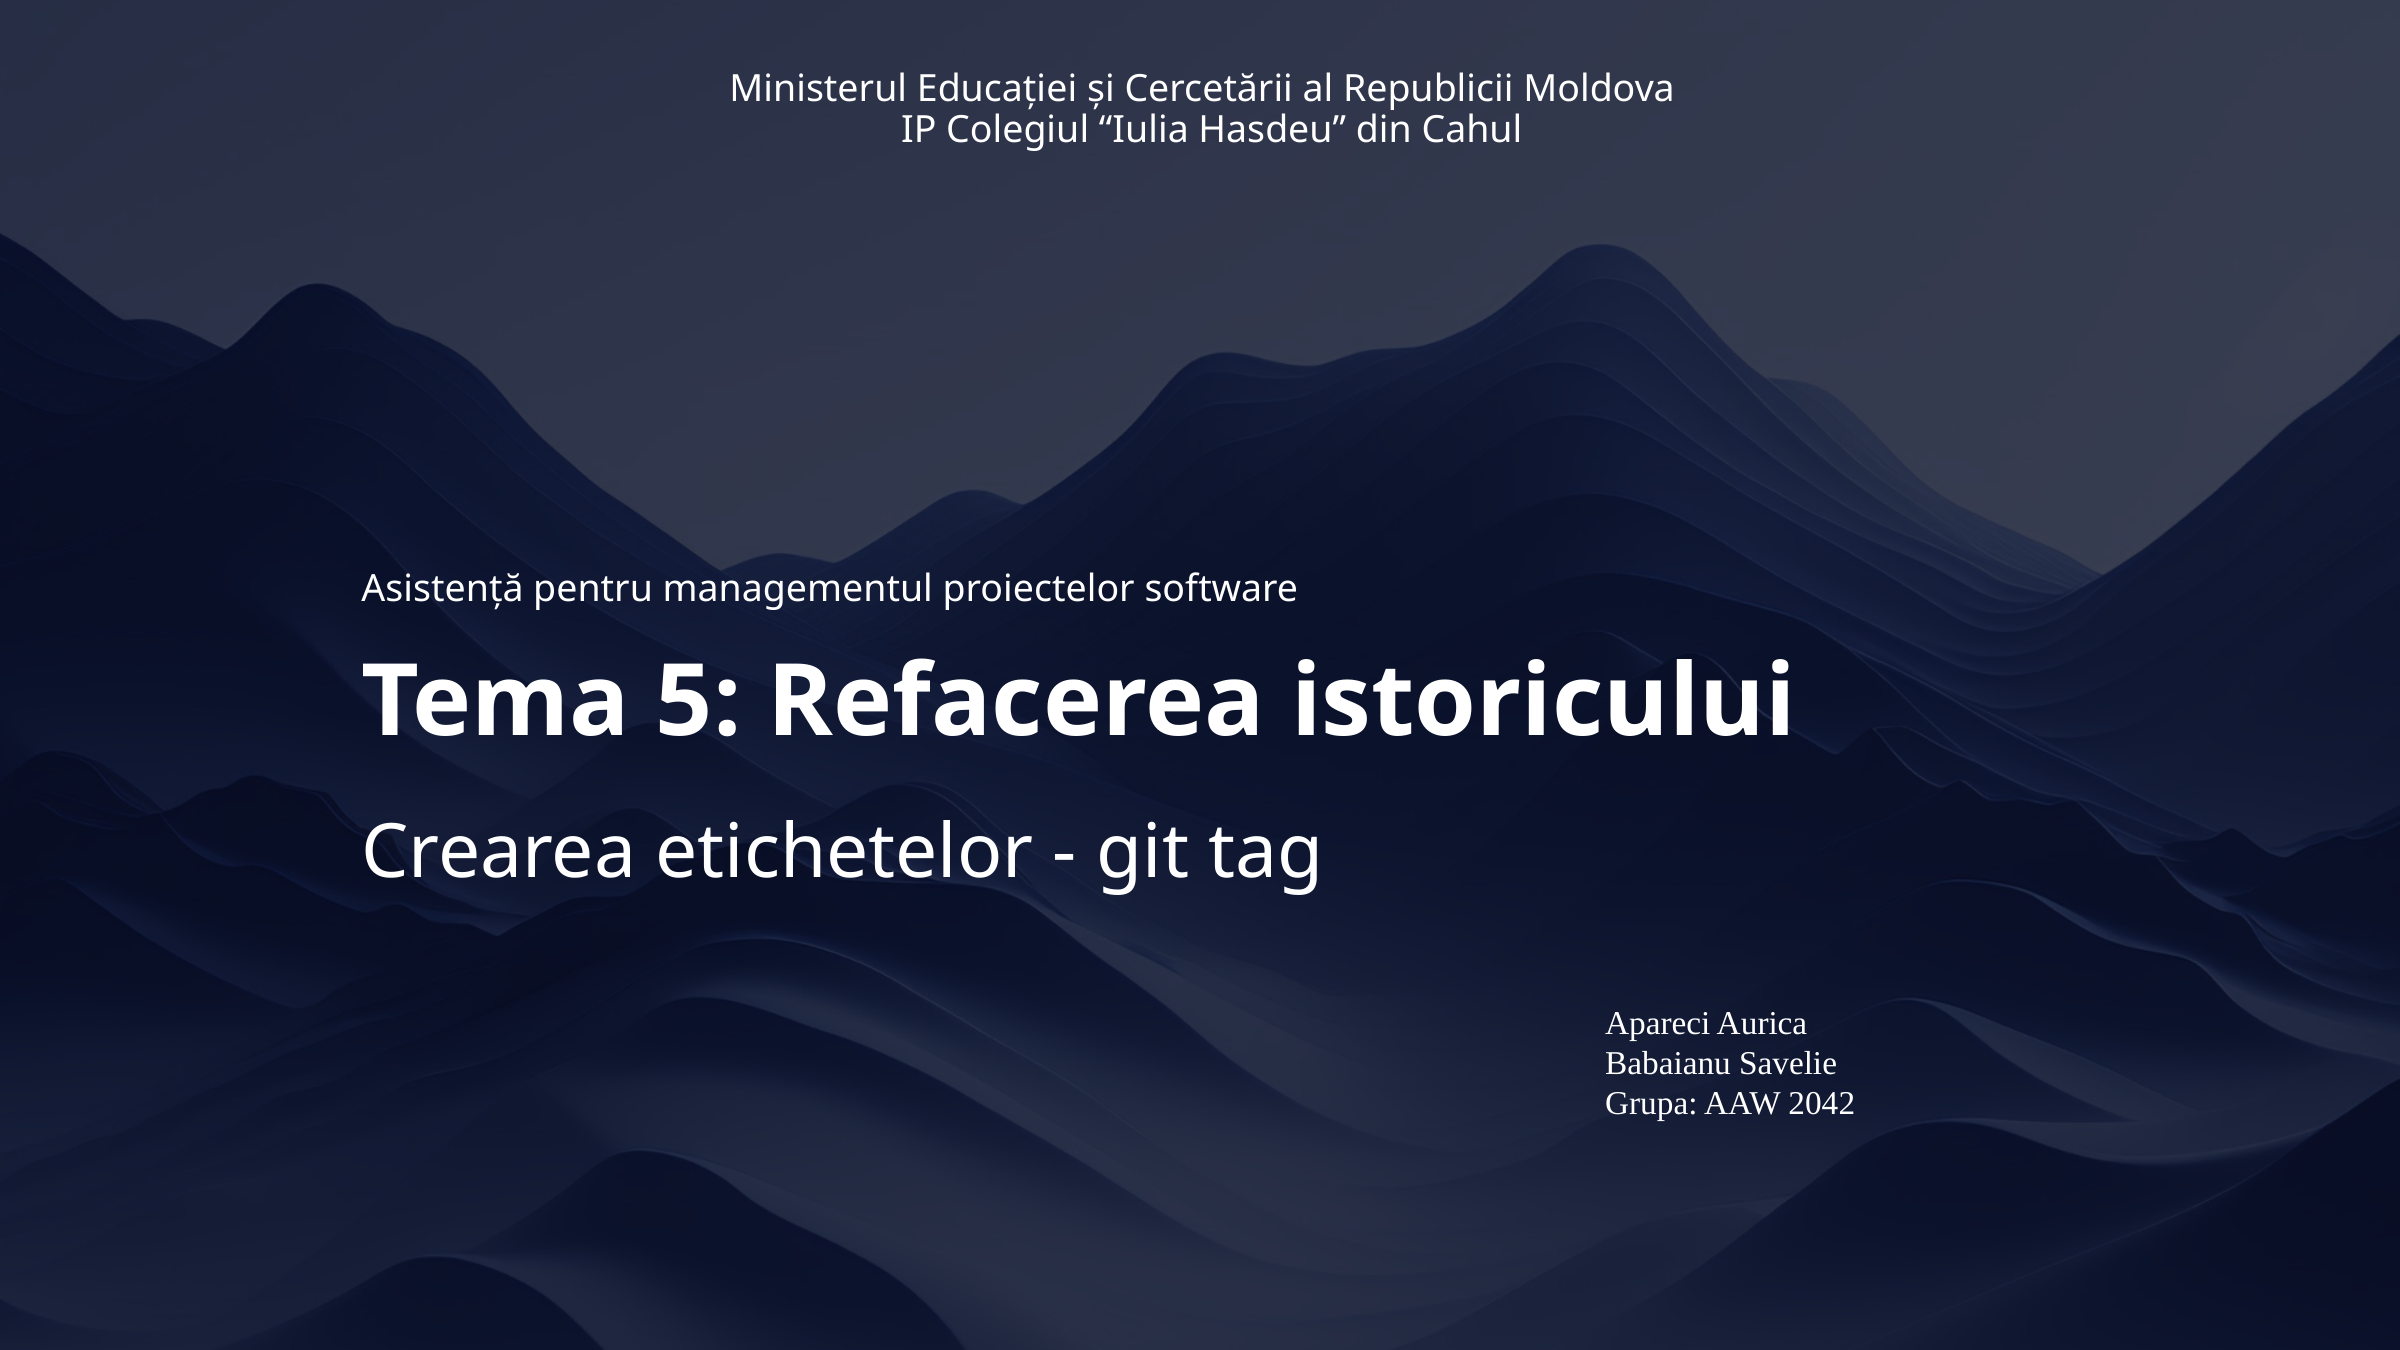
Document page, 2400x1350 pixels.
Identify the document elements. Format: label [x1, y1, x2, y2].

picture [0, 0, 2400, 1350]
text_box [346, 547, 2078, 1022]
